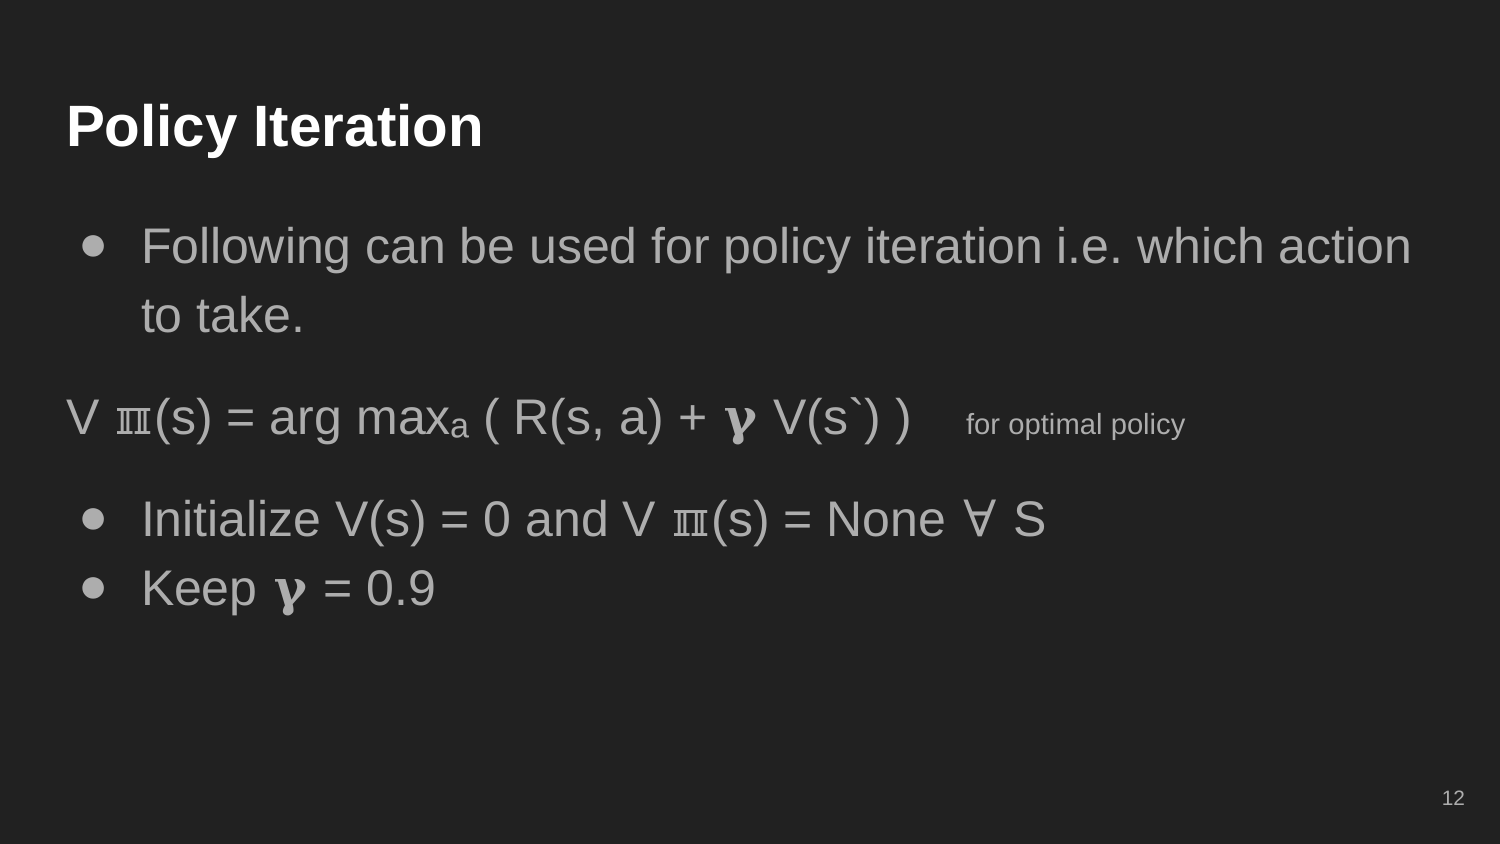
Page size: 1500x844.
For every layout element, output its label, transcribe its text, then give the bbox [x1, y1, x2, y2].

slide_number ‹#› [1389, 764, 1480, 830]
title Policy Iteration [51, 72, 1449, 167]
list Following can be used for policy iteration i.e. which action to take. V ℼ(s) = arg maxₐ ( R(s, a) + 𝛄 V(s`) ) for optimal policy Initialize V(s) = 0 and V ℼ(s) = None ∀ S Keep 𝛄 = 0.9 [51, 189, 1449, 750]
